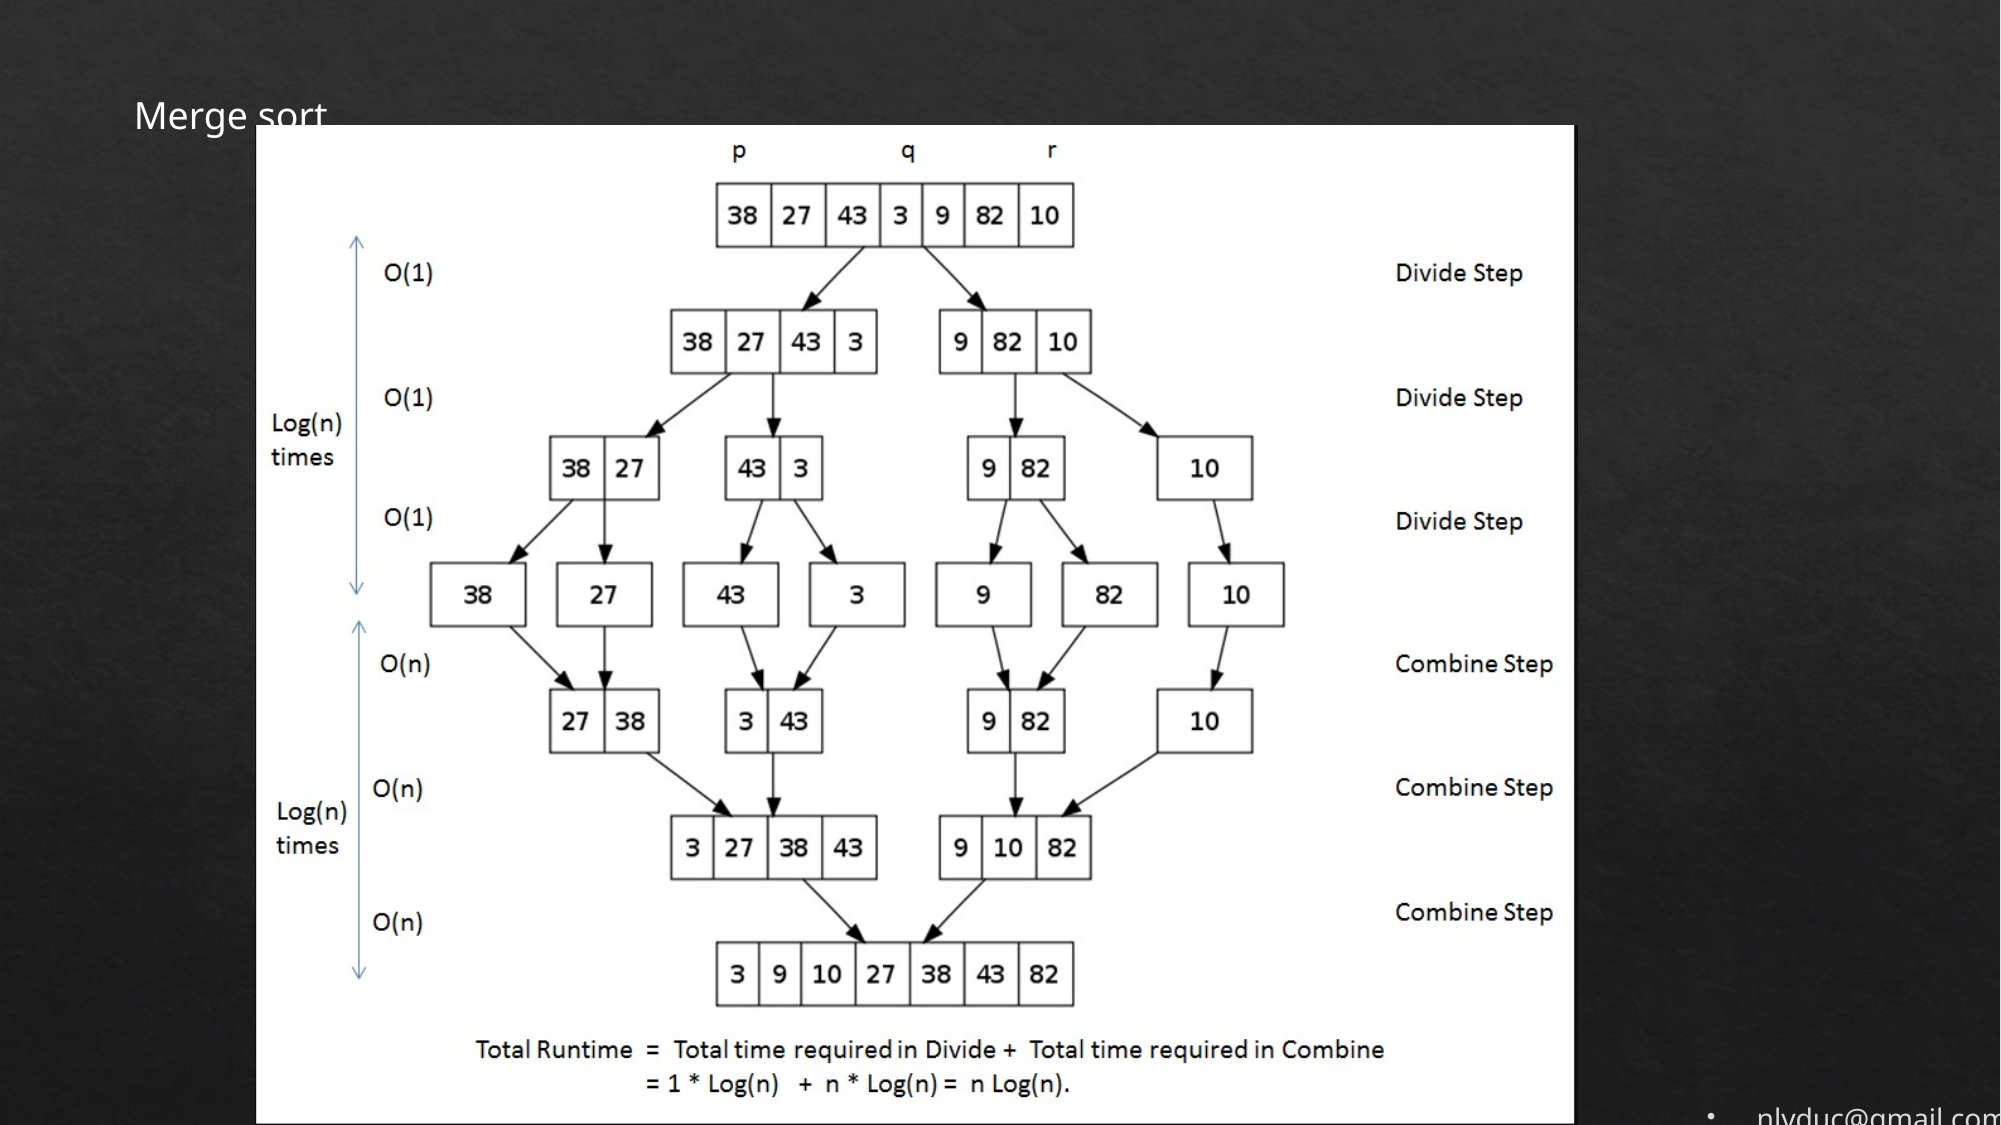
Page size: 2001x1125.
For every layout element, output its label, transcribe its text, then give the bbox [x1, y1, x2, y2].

text_box Merge sort [118, 84, 357, 145]
text_box nlvduc@gmail.com [1687, 1094, 2000, 1125]
picture [255, 125, 1578, 1125]
